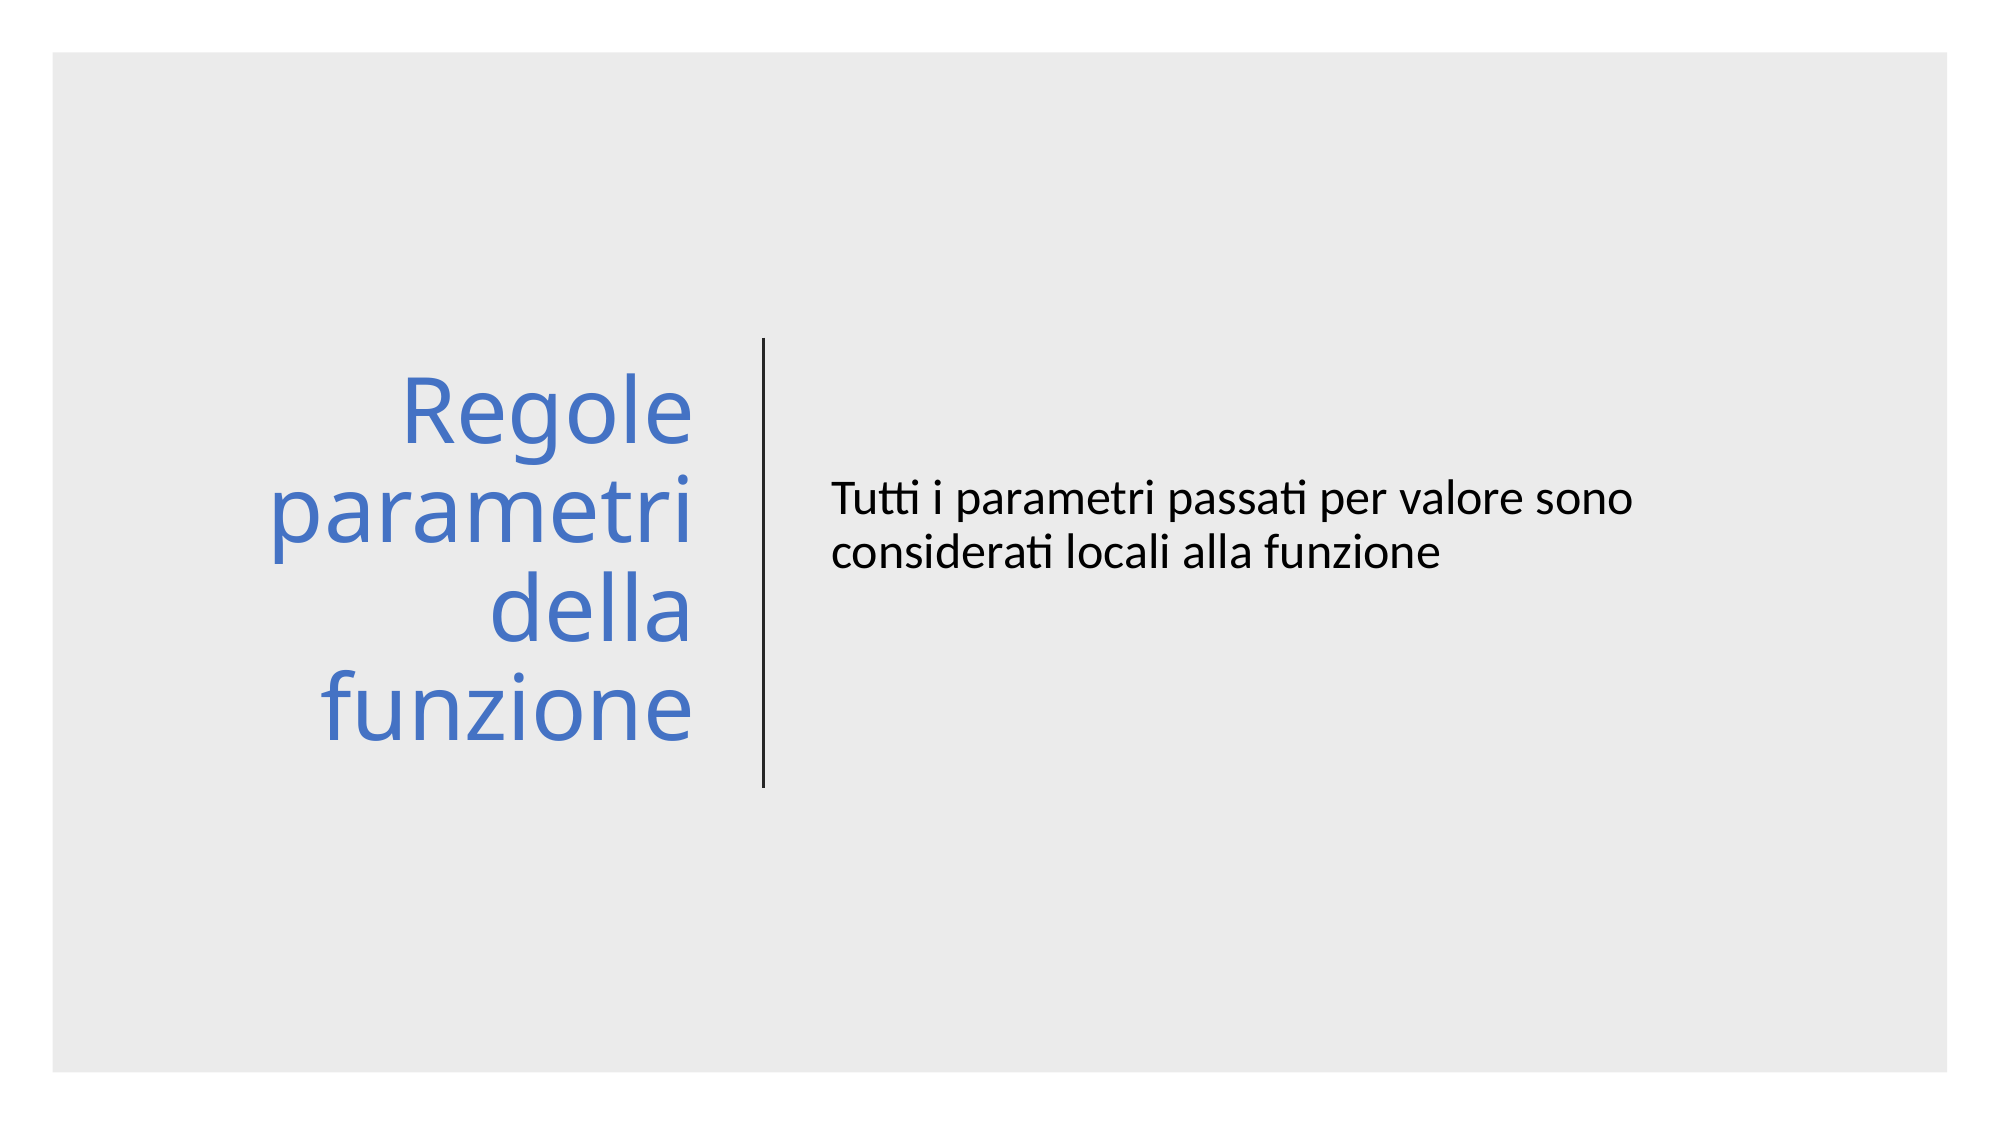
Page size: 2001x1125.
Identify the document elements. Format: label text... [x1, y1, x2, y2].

text_box [52, 51, 1948, 1073]
list Tutti i parametri passati per valore sono considerati locali alla funzione [816, 158, 1863, 967]
title Regole parametri della funzione [137, 158, 711, 967]
